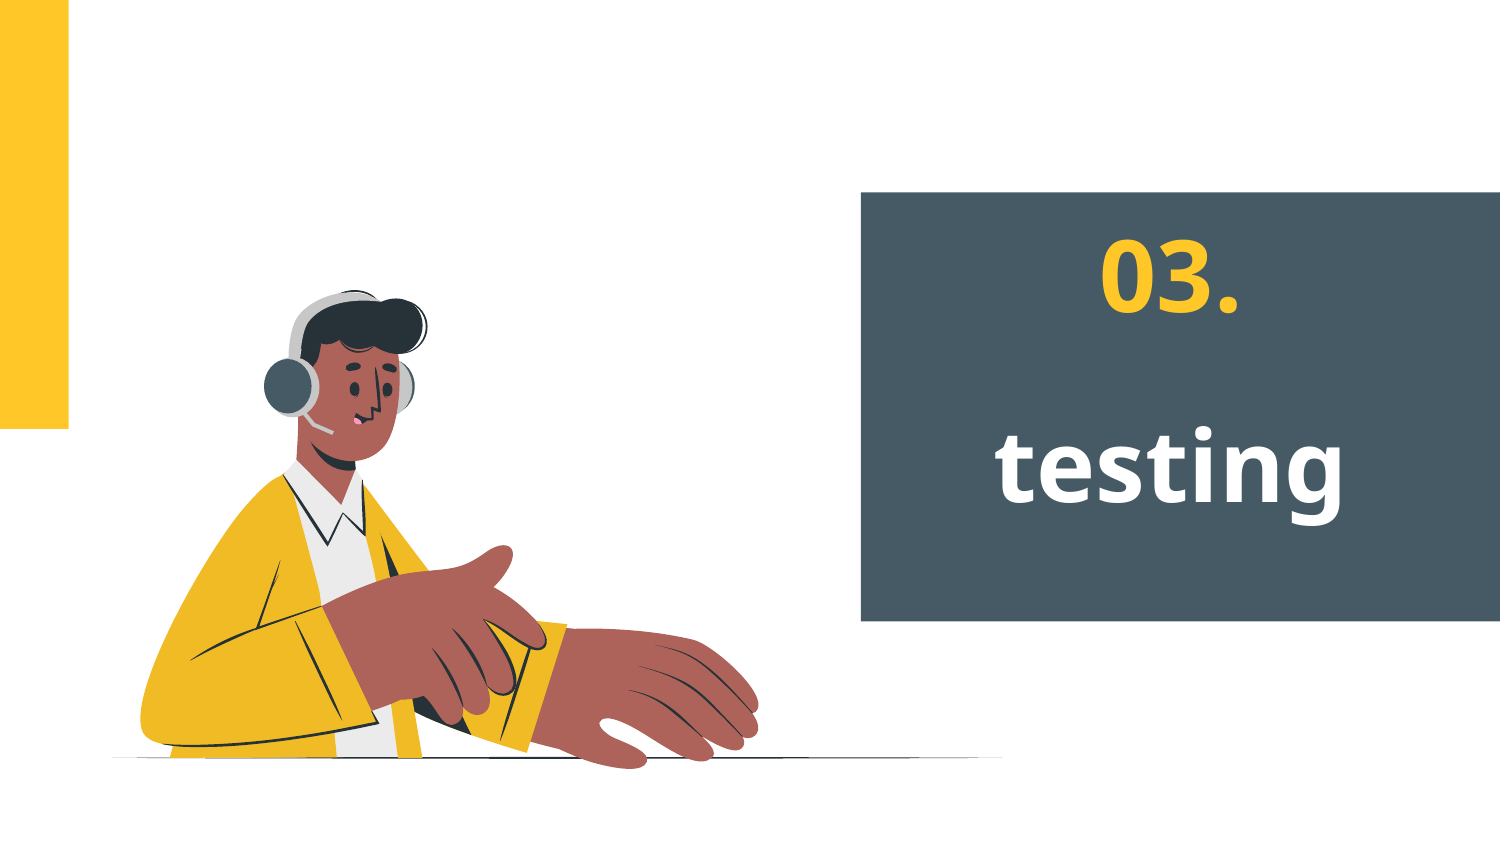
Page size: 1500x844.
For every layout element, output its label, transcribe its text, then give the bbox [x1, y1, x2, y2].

text_box [0, 0, 69, 429]
title testing [1008, 353, 1441, 572]
title 03. [954, 214, 1388, 331]
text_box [112, 289, 1003, 770]
